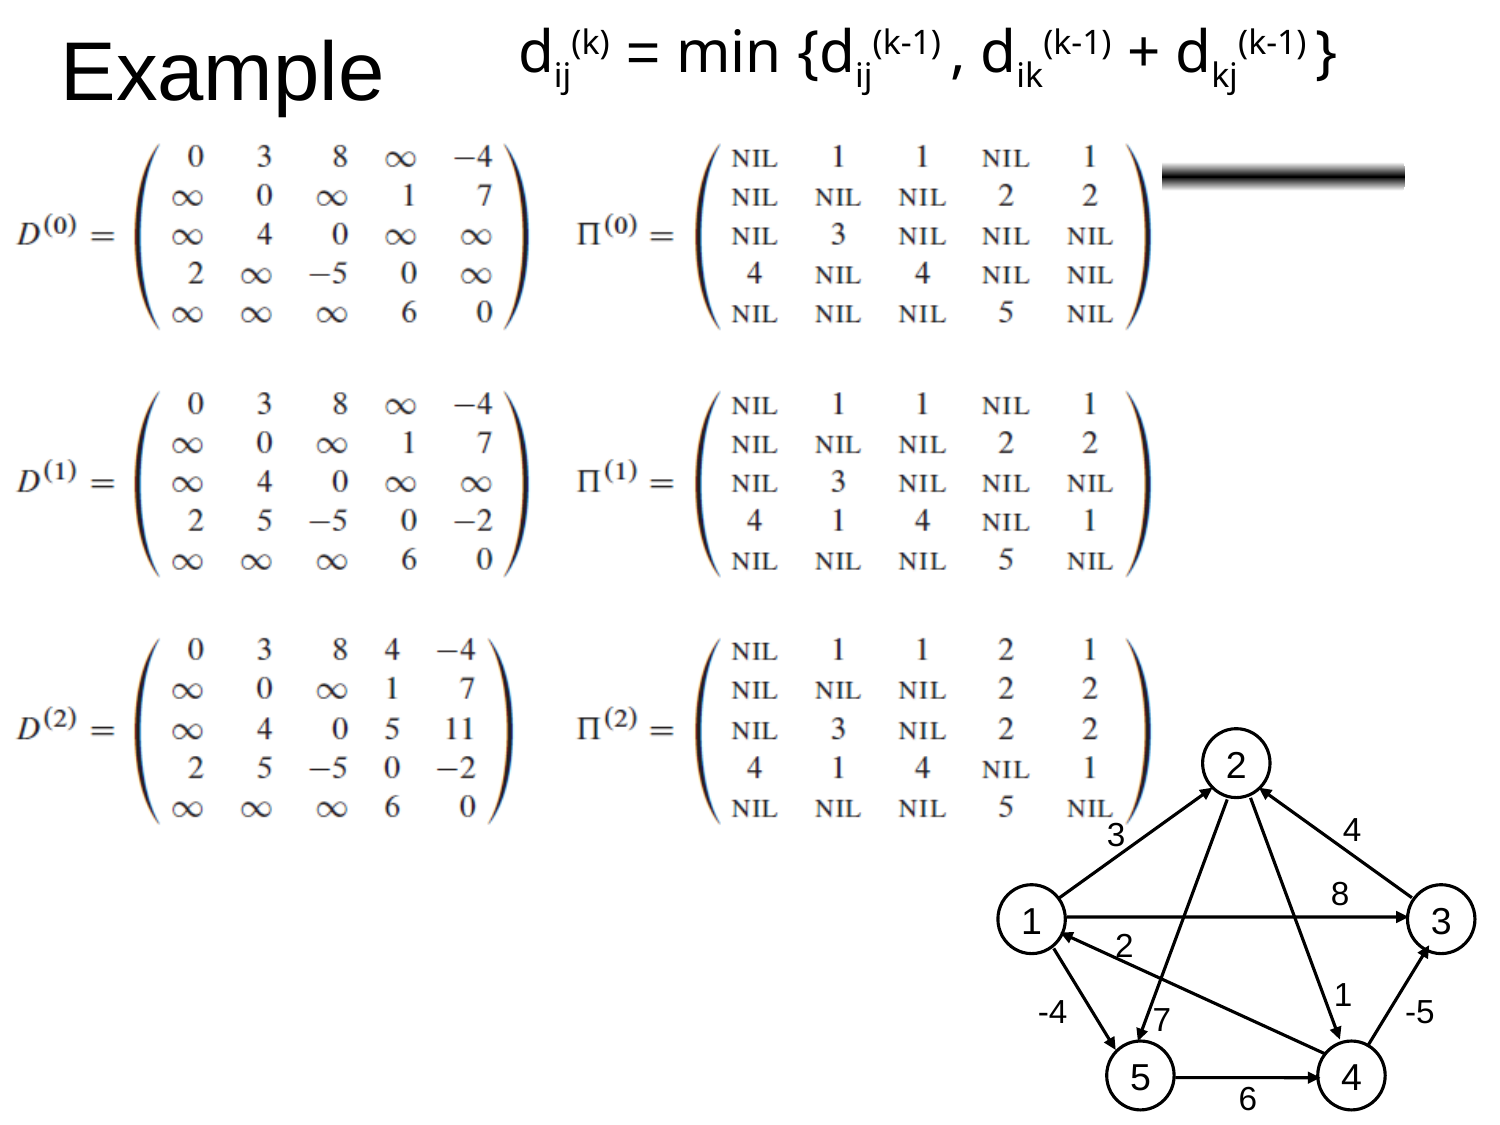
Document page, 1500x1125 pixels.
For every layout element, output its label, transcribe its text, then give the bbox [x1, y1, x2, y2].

title Example [45, 0, 1396, 142]
picture [8, 135, 1163, 839]
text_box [997, 728, 1476, 1125]
text_box dij(k) = min {dij(k-1) , dik(k-1) + dkj(k-1) } [503, 0, 1353, 102]
